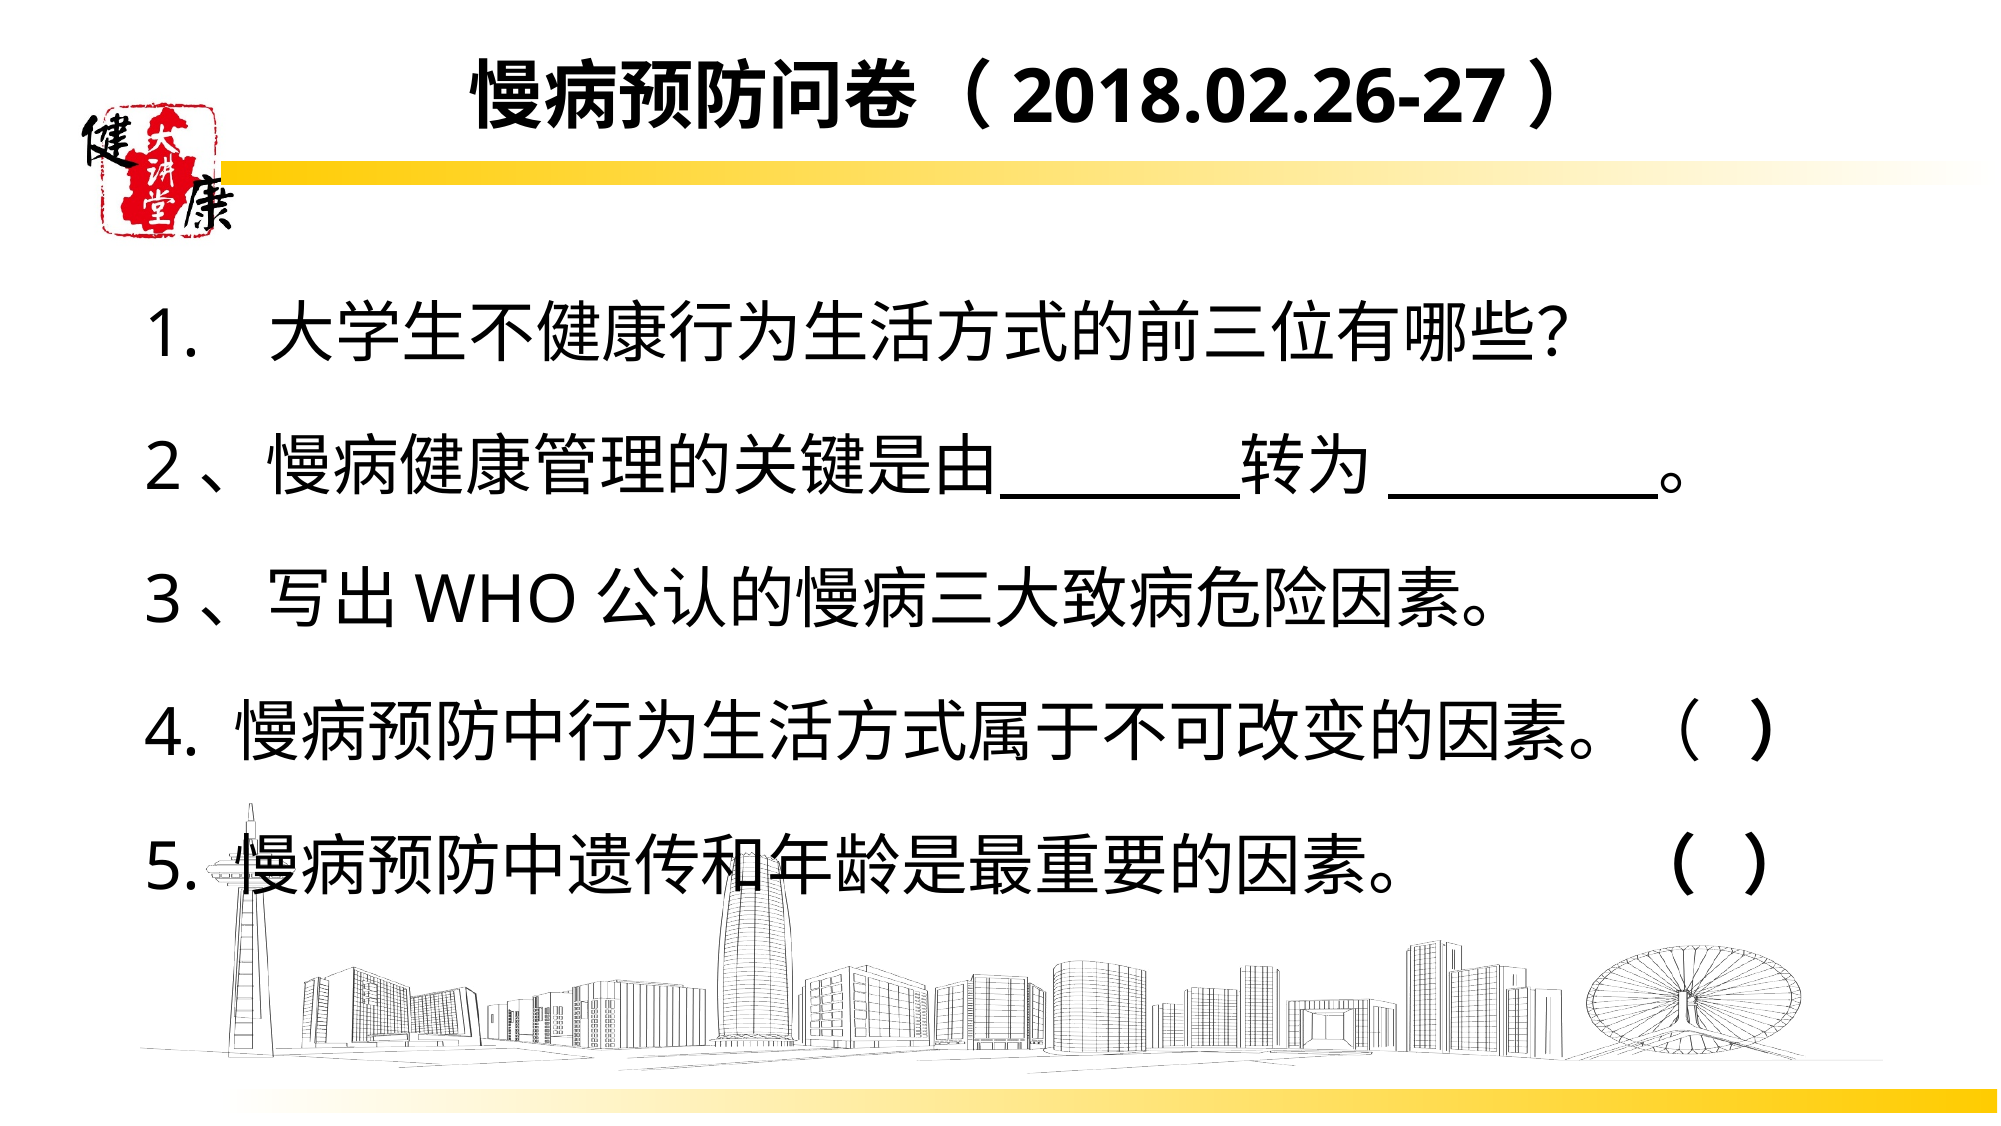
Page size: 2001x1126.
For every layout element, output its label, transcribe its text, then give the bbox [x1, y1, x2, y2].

text_box 4 [783, 162, 787, 184]
picture [72, 81, 236, 249]
title 慢病预防问卷（2018.02.26-27） [266, 35, 1803, 151]
picture [140, 1012, 1883, 1083]
list 1. 大学生不健康行为生活方式的前三位有哪些？ 2、慢病健康管理的关键是由 转为 。 3、写出WHO公认的慢病三大致病危险因素。 4. 慢病预防中行为生活方式属于不可改变的因素。（ ） 5. 慢病预防中遗传和年龄是最重要的因素。 （ ） [129, 241, 1975, 1012]
